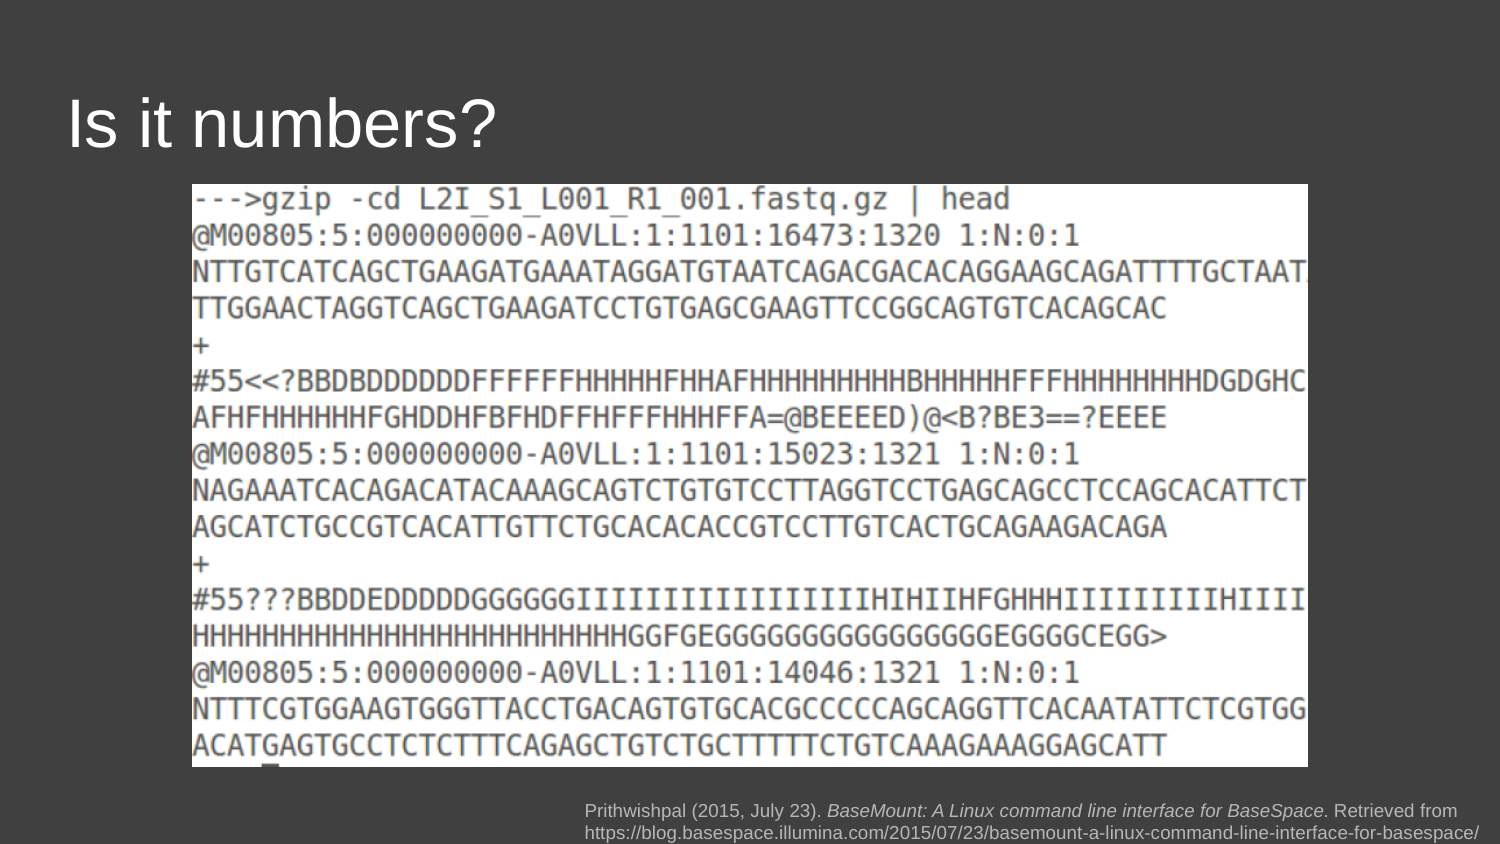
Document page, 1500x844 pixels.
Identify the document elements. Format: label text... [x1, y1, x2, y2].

picture [192, 184, 1308, 767]
title Is it numbers? [51, 72, 1449, 167]
text_box Prithwishpal (2015, July 23). BaseMount: A Linux command line interface for BaseSpace. Retrieved from https://blog.basespace.illumina.com/2015/07/23/basemount-a-linux-command-line-interface-for-basespace/ [569, 783, 1500, 844]
